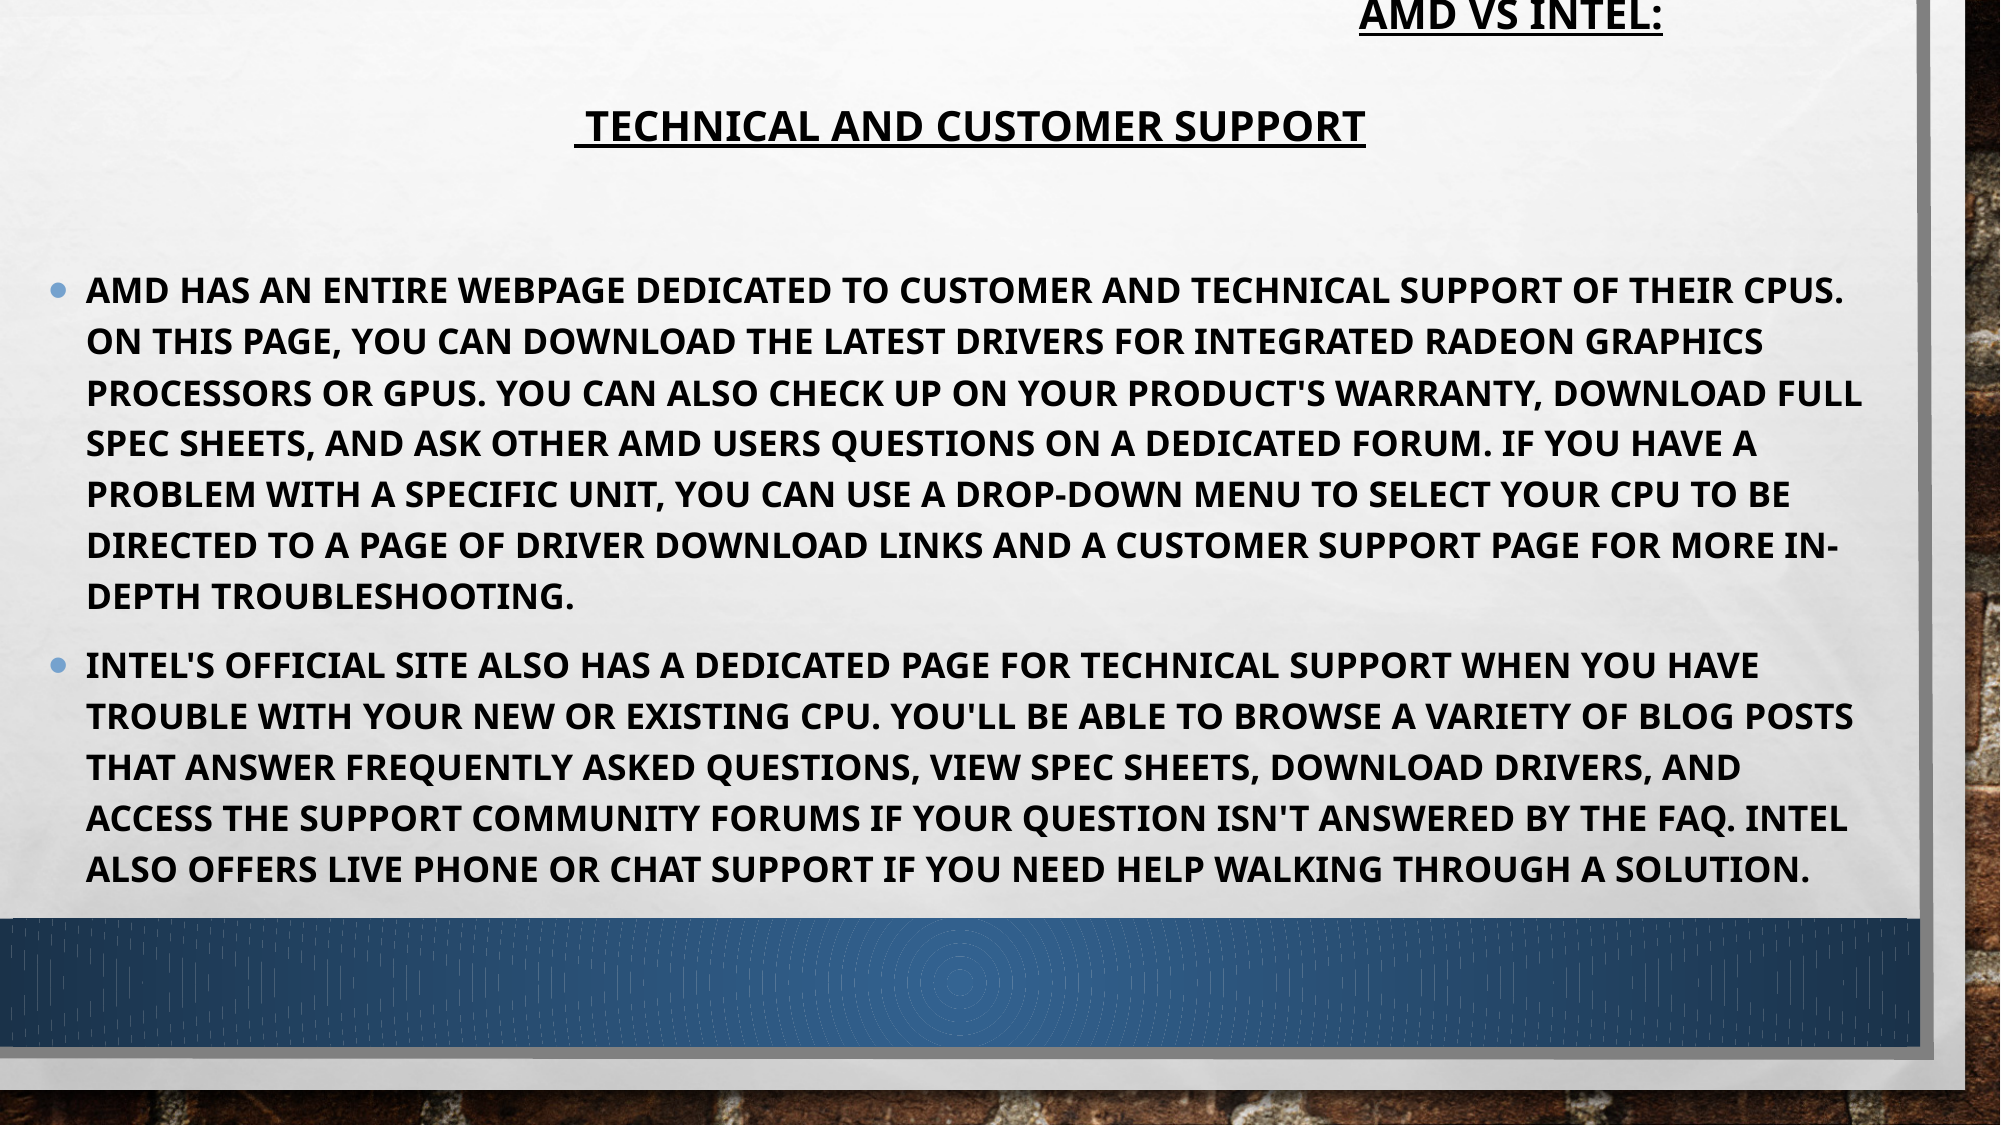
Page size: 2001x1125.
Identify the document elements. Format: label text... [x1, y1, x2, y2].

picture [0, 0, 2000, 1125]
list AMD has an entire webpage dedicated to customer and technical support of their CPUs. On this page, you can download the latest drivers for integrated Radeon graphics processors or GPUs. You can also check up on your product's warranty, download full spec sheets, and ask other AMD users questions on a dedicated forum. If you have a problem with a specific unit, you can use a drop-down menu to select your CPU to be directed to a page of driver download links and a customer support page for more in-depth troubleshooting. Intel's official site also has a dedicated page for technical support when you have trouble with your new or existing CPU. You'll be able to browse a variety of blog posts that answer frequently asked questions, view spec sheets, download drivers, and access the support community forums if your question isn't answered by the FAQ. Intel also offers live phone or chat support if you need help walking through a solution. [33, 231, 1884, 919]
title AMD vs Intel: technical and customer support [197, 65, 1773, 153]
